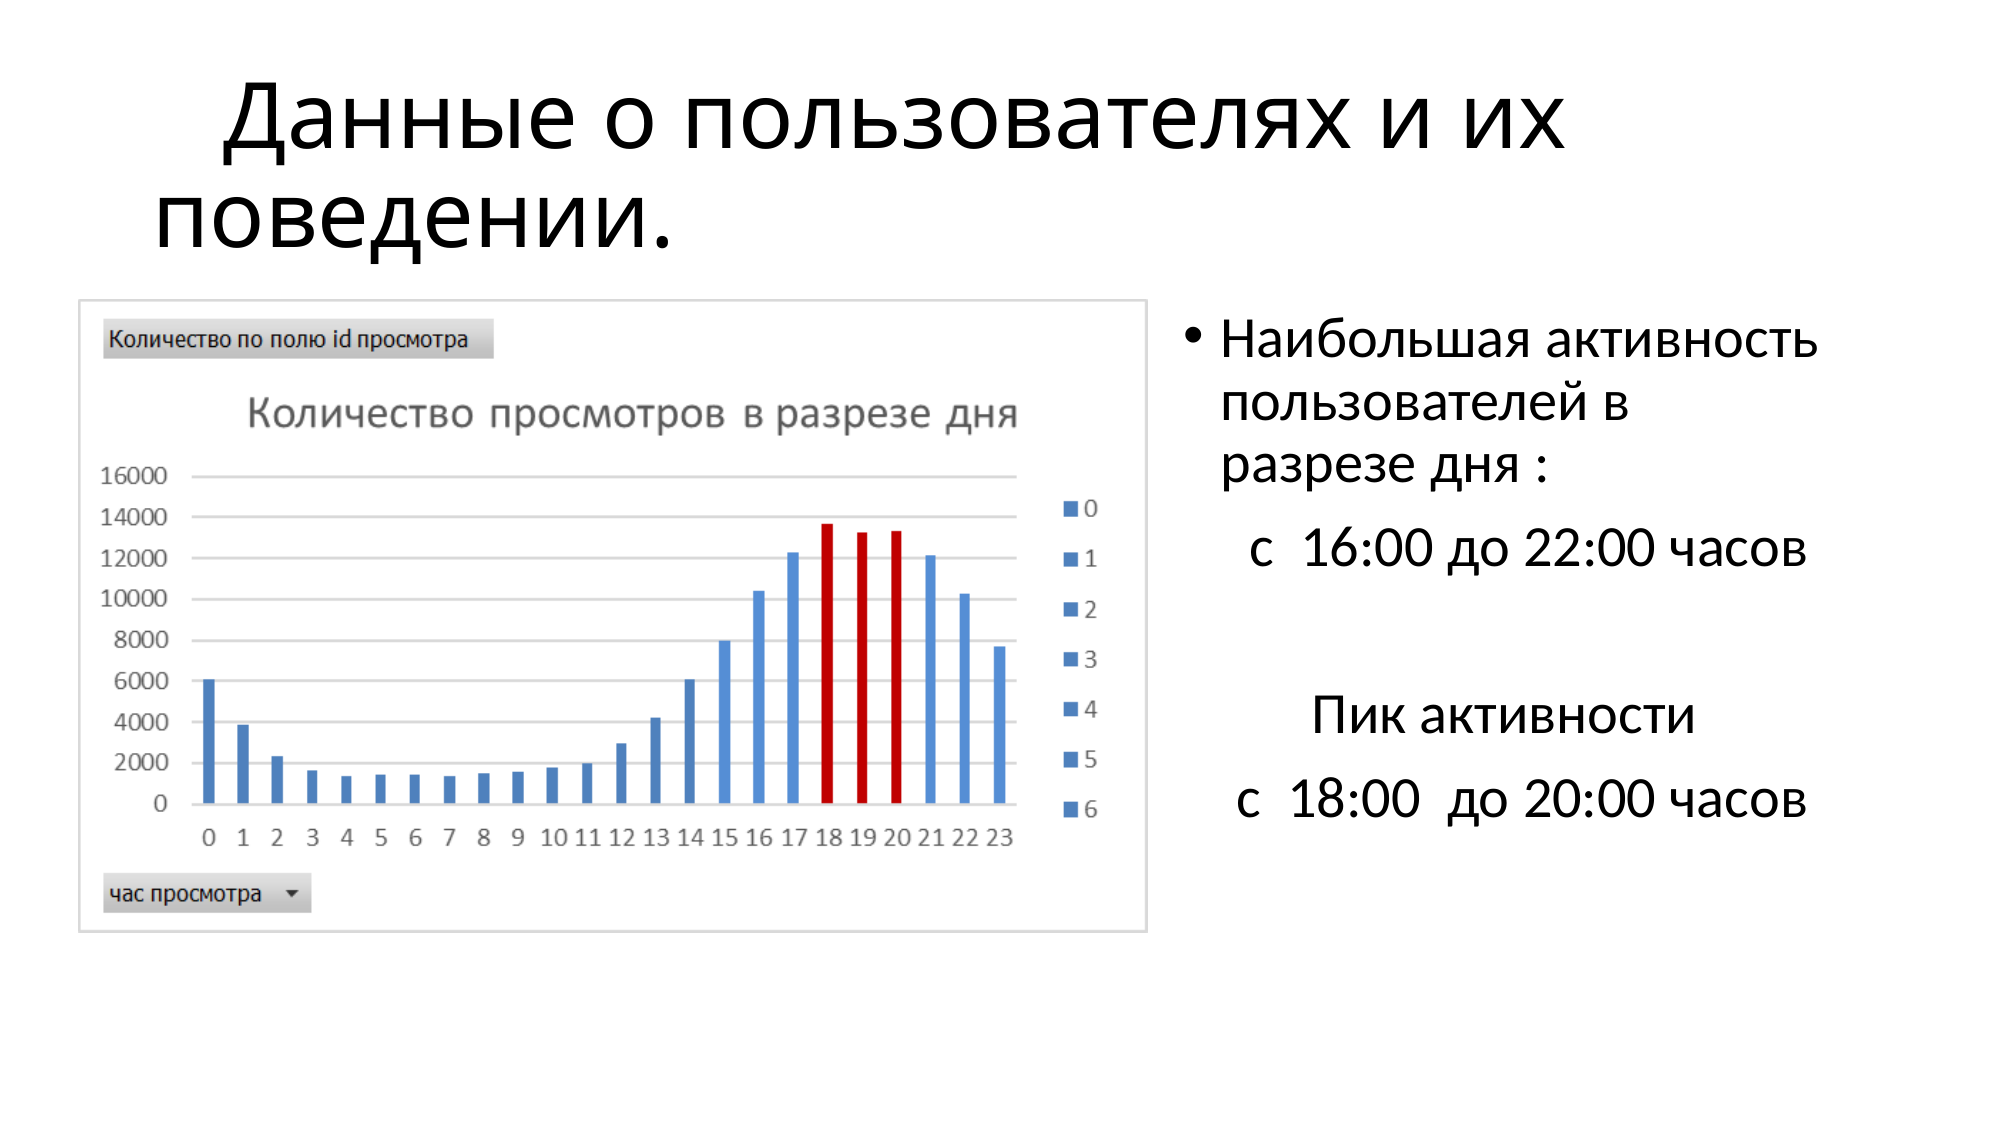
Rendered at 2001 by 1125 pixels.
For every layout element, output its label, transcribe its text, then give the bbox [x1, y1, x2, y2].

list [78, 299, 1148, 933]
title Данные о пользователях и их поведении. [137, 59, 1863, 278]
list Наибольшая активность пользователей в разрезе дня : с 16:00 до 22:00 часов Пик активности с 18:00 до 20:00 часов [1168, 299, 1855, 955]
